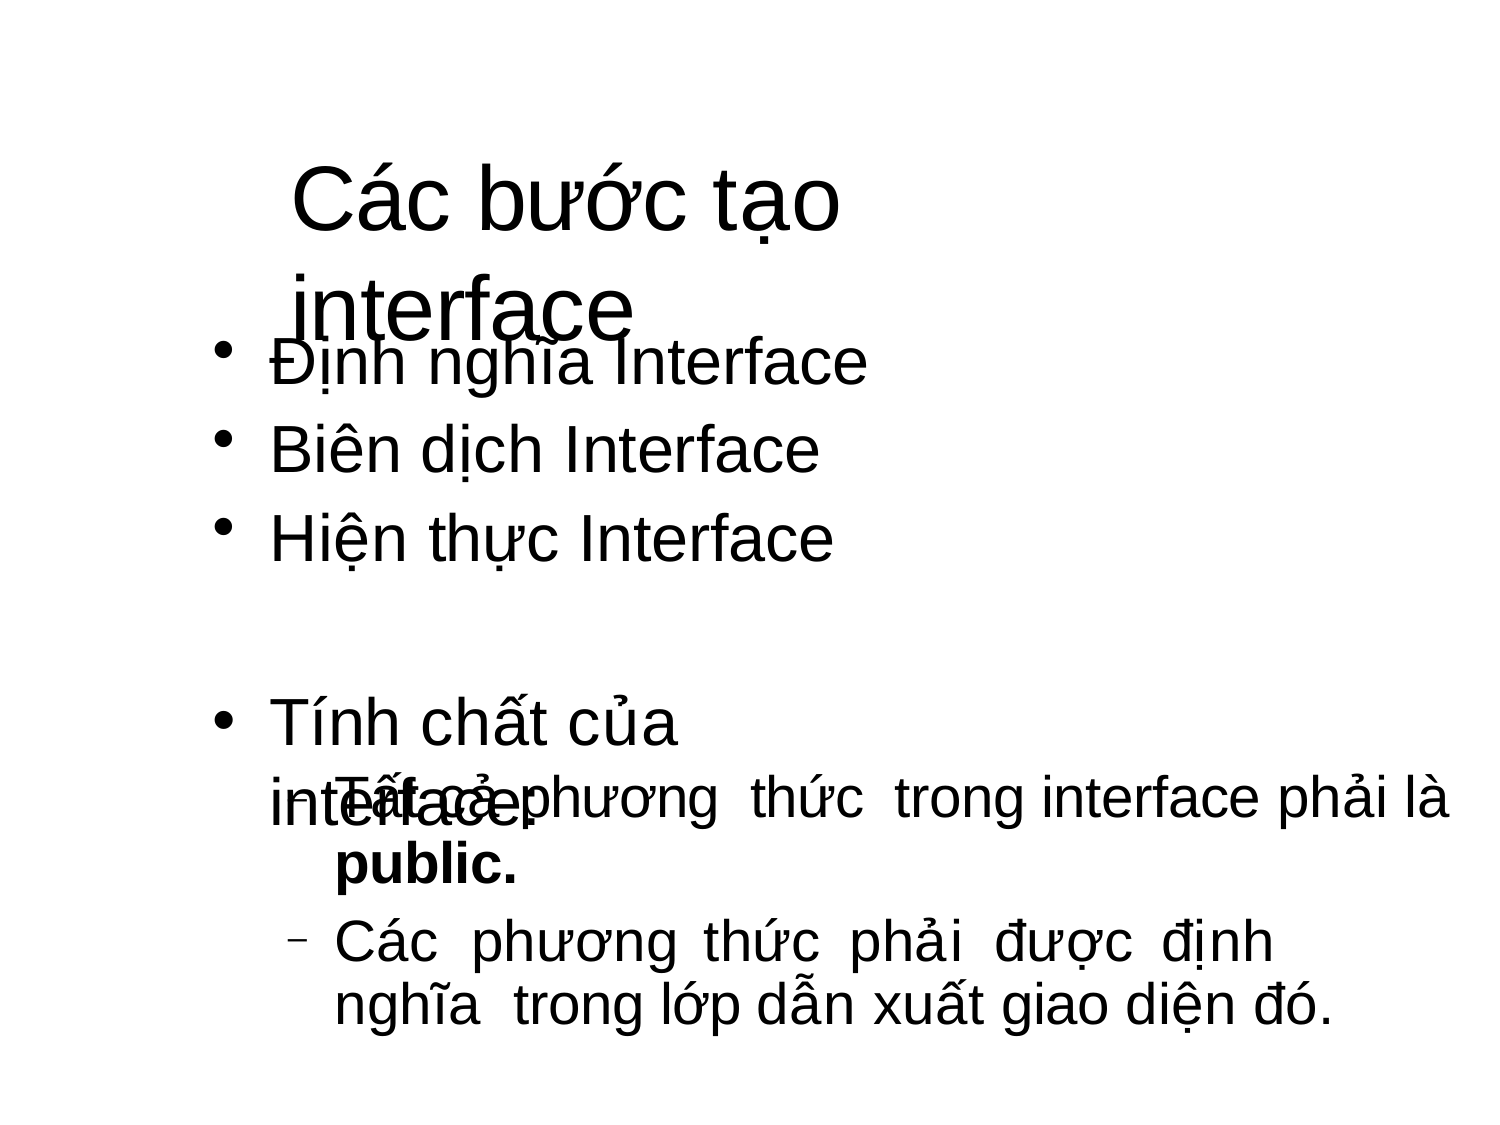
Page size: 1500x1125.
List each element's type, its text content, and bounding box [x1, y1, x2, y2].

text_box – [285, 912, 310, 957]
title Các bước tạo interface [287, 136, 1213, 359]
text_box Định nghĩa Interface Biên dịch Interface Hiện thực Interface Tính chất của interface: [210, 307, 995, 839]
text_box Tất cả phương thức trong interface phải là public. Các phương thức phải được định nghĩa trong lớp dẫn xuất giao diện đó. [332, 760, 1450, 1037]
text_box – [285, 772, 310, 817]
